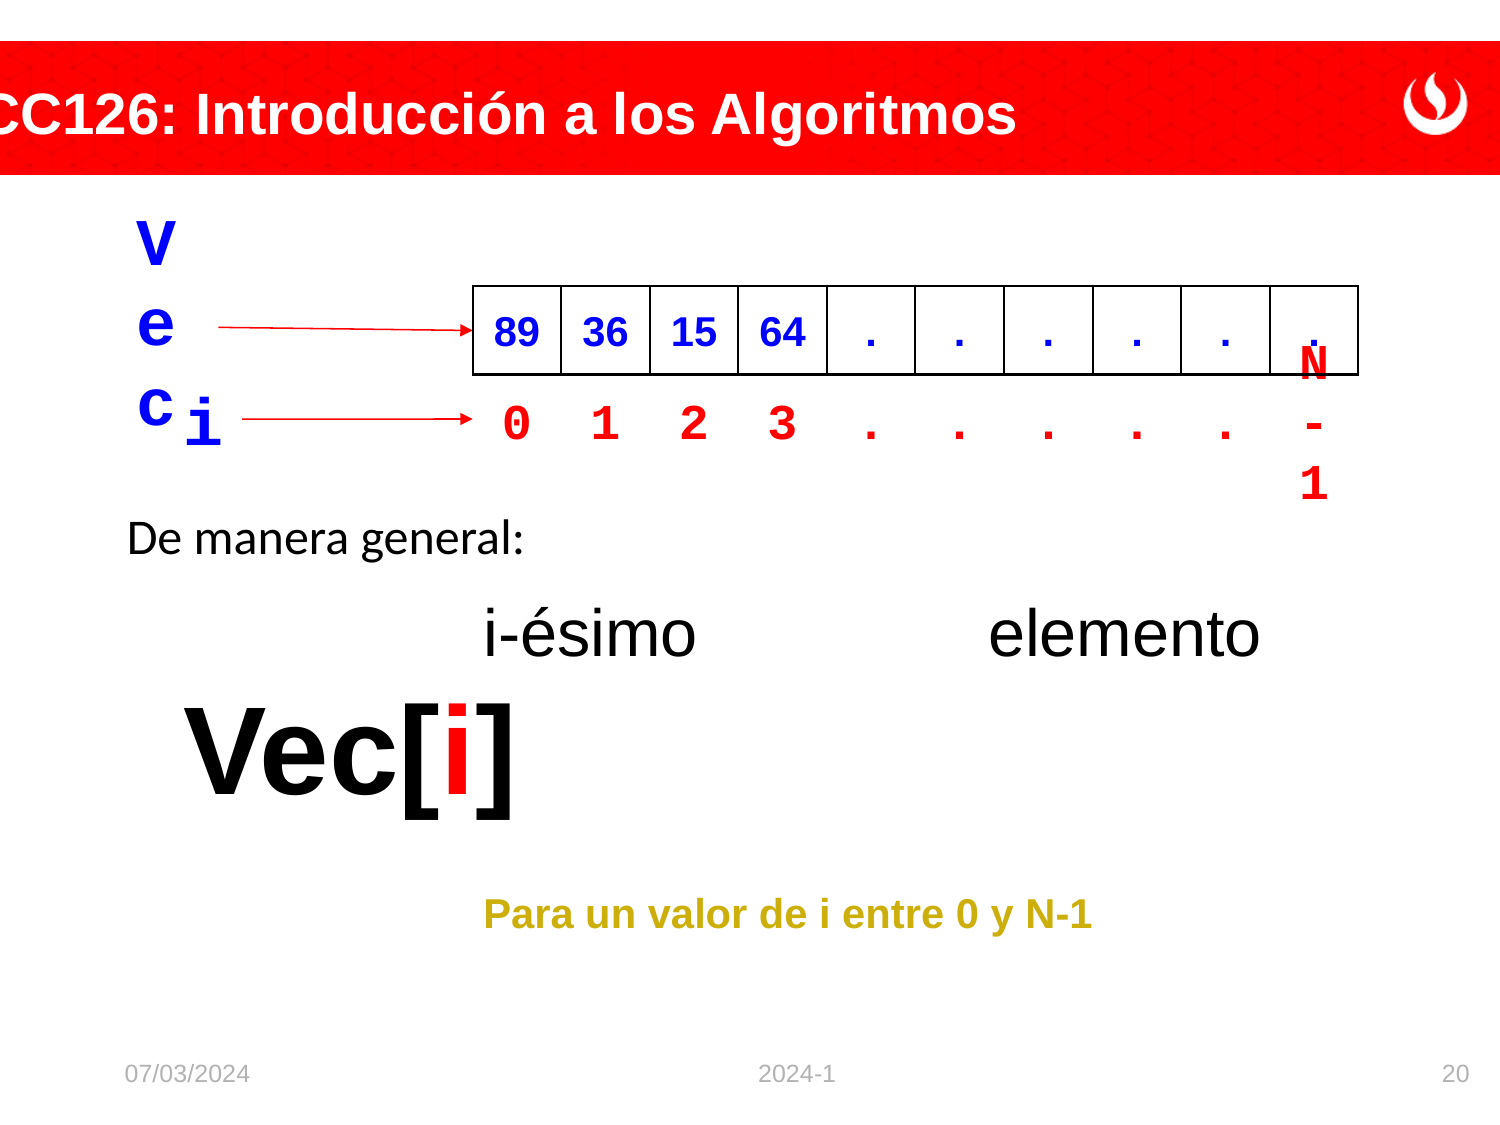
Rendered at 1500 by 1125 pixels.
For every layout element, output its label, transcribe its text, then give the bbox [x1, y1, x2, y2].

slide_number 20 [1126, 1042, 1485, 1103]
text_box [218, 327, 467, 331]
text_box Vec [117, 280, 195, 358]
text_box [472, 382, 1359, 464]
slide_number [109, 1042, 469, 1103]
picture [0, 41, 1500, 175]
text_box i [165, 380, 243, 458]
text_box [472, 285, 1359, 375]
footer 2024-1 [528, 1042, 1067, 1103]
text_box De manera general: i-ésimo elemento Vec[i] Para un valor de i entre 0 y N-1 [111, 497, 1370, 1059]
